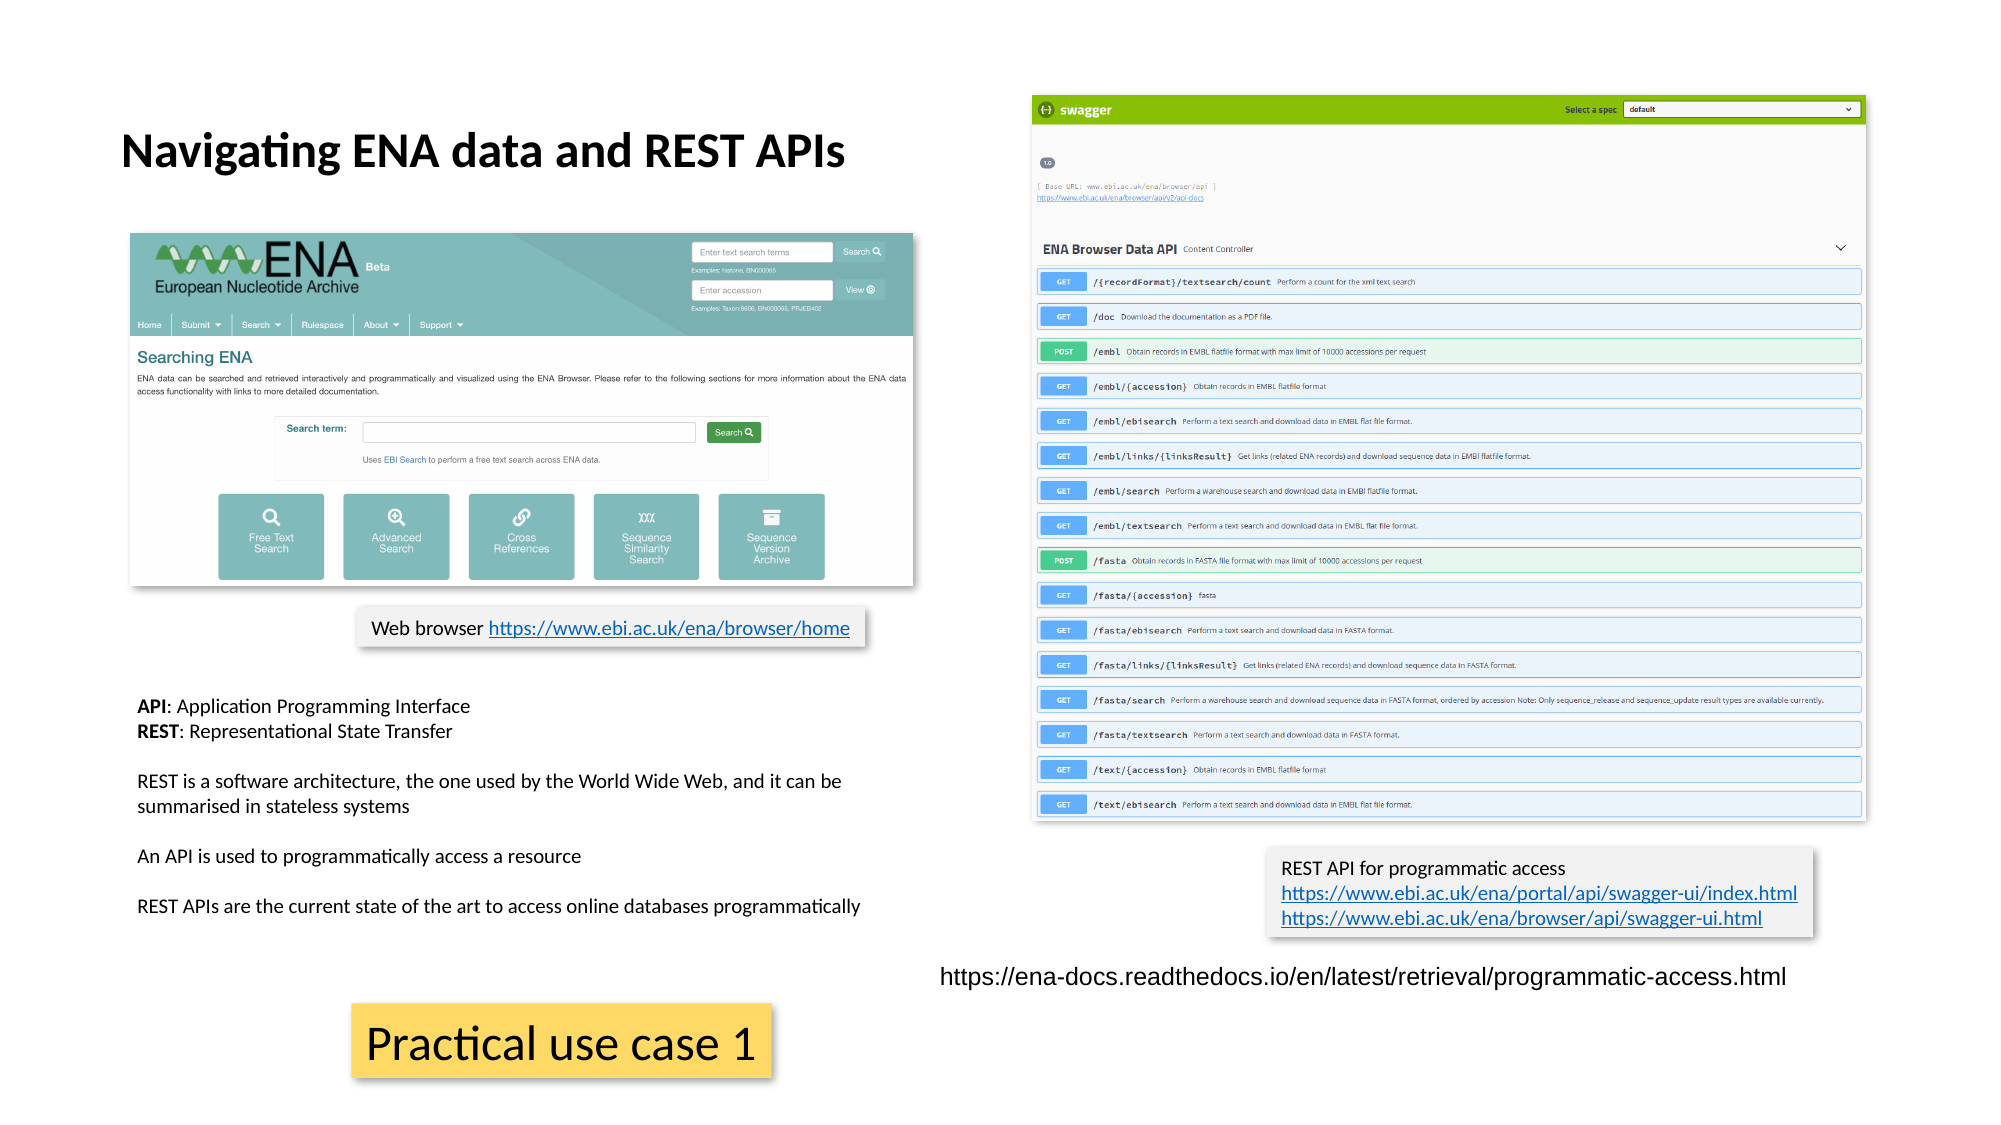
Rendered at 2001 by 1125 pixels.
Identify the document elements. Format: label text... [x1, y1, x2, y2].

picture [1032, 94, 1866, 821]
text_box Web browser https://www.ebi.ac.uk/ena/browser/home [356, 606, 866, 647]
text_box Practical use case 1 [351, 1003, 772, 1078]
text_box REST API for programmatic access https://www.ebi.ac.uk/ena/portal/api/swagger-ui/index.html https://www.ebi.ac.uk/ena/browser/api/swagger-ui.html [1266, 847, 1813, 937]
text_box API: Application Programming Interface REST: Representational State Transfer REST is a software architecture, the one used by the World Wide Web, and it can be summarised in stateless systems An API is used to programmatically access a resource REST APIs are the current state of the art to access online databases programmatically [122, 685, 913, 975]
title Navigating ENA data and REST APIs [106, 42, 996, 260]
text_box https://ena-docs.readthedocs.io/en/latest/retrieval/programmatic-access.html [924, 953, 1804, 998]
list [130, 233, 913, 586]
